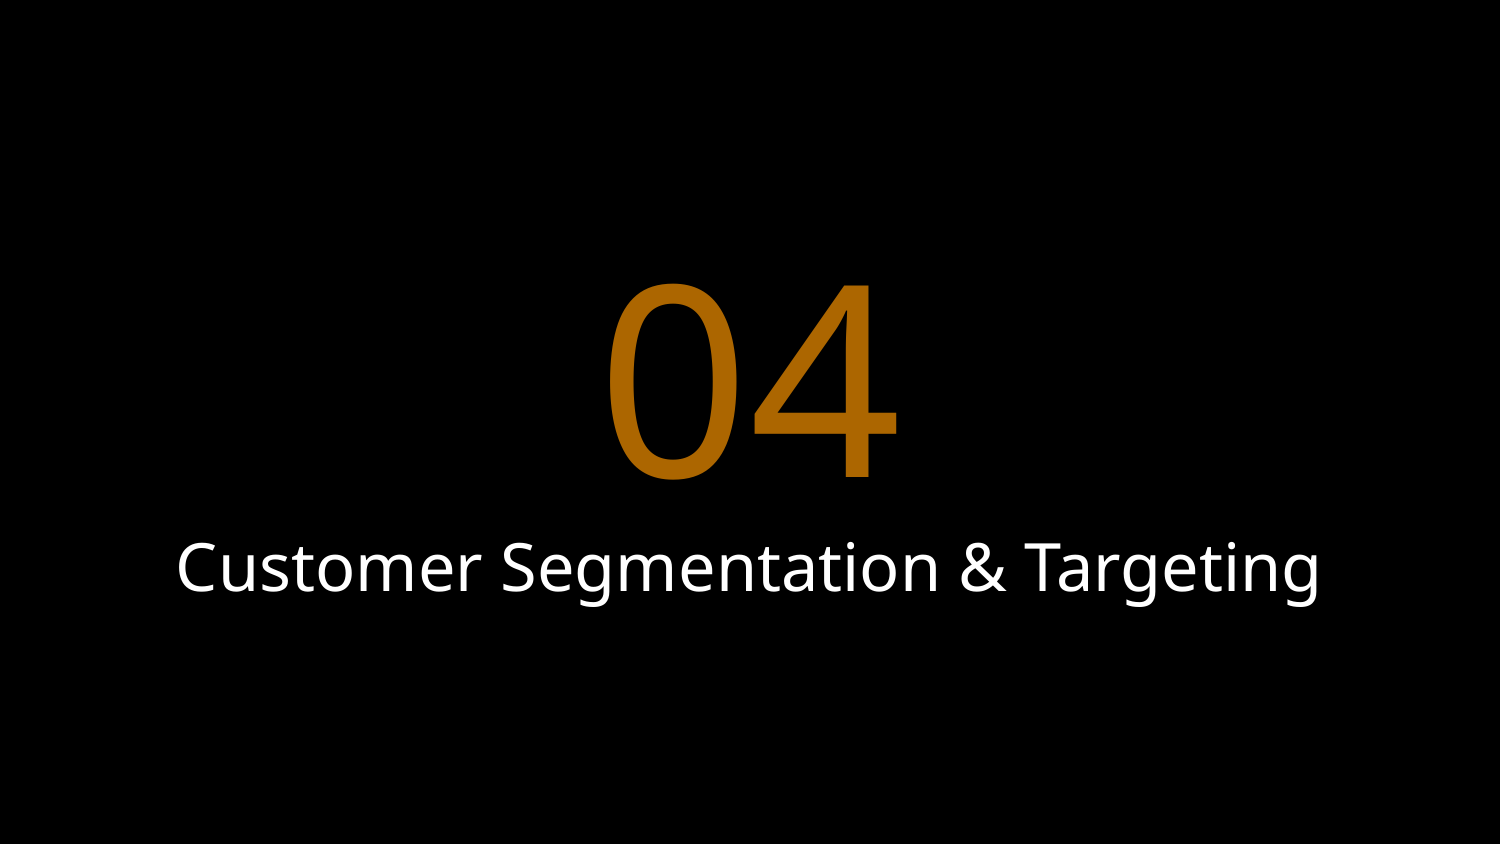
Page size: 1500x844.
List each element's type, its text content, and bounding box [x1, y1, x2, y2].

title 04 [537, 195, 963, 503]
title Customer Segmentation & Targeting [23, 502, 1477, 627]
